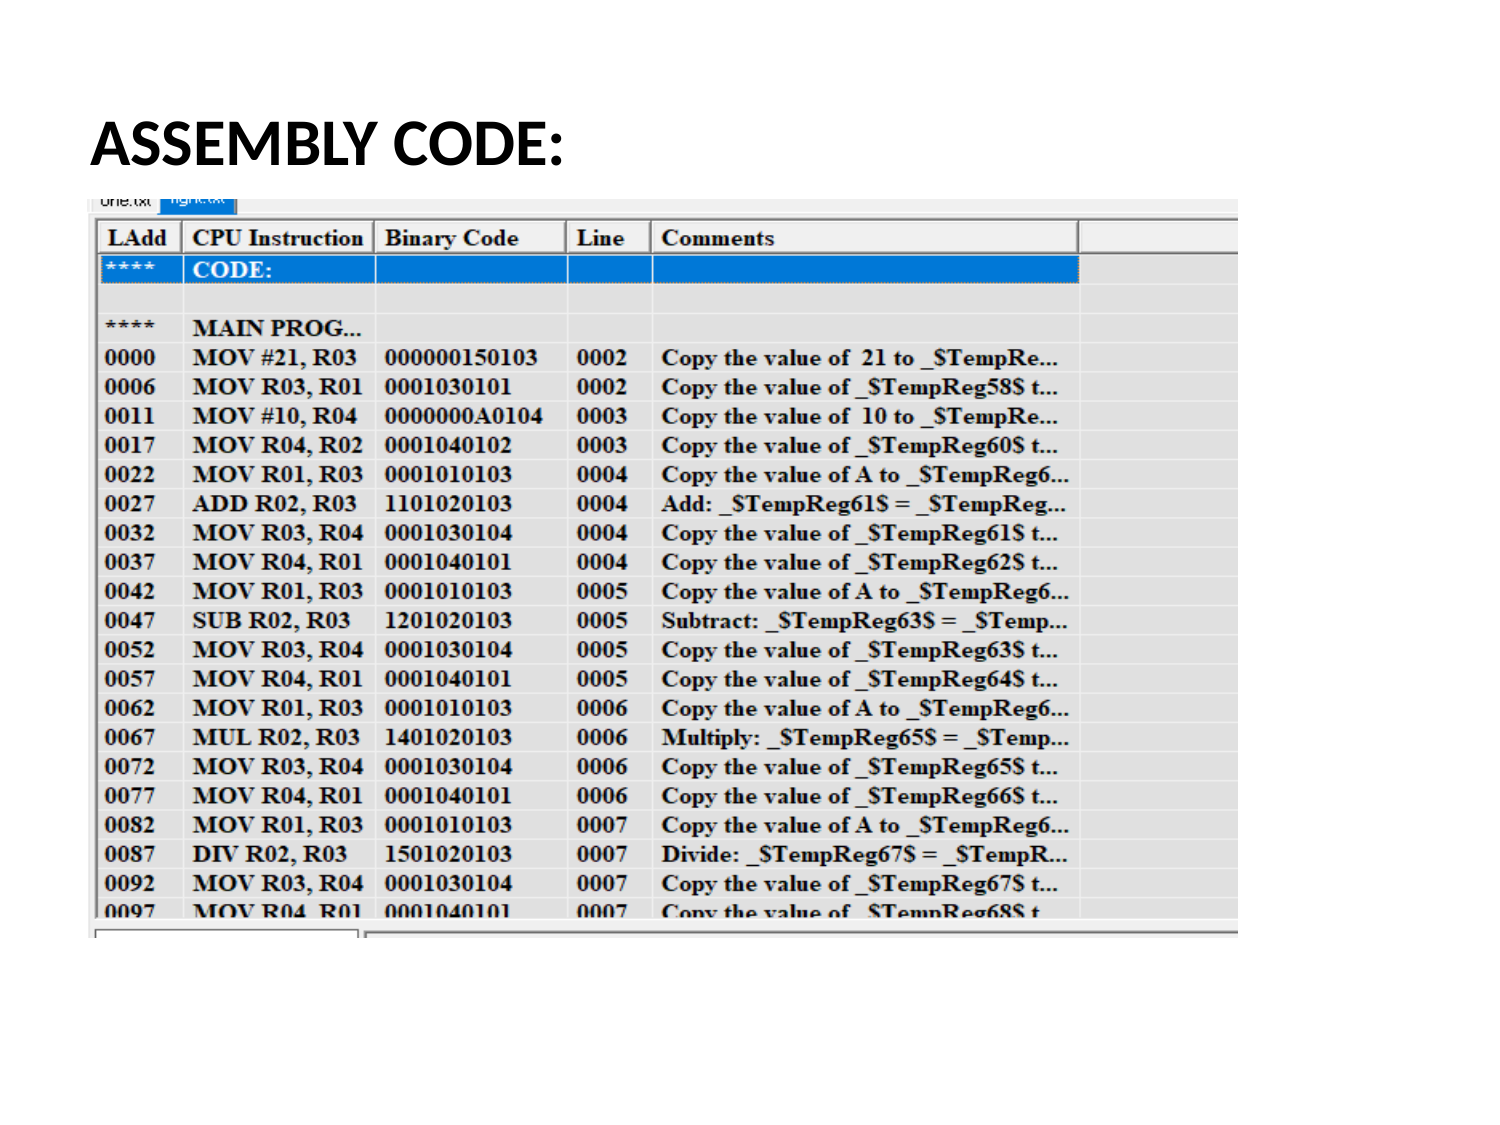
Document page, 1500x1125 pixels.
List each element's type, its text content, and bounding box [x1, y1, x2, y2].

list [87, 199, 1238, 938]
title ASSEMBLY CODE: [75, 45, 1425, 233]
